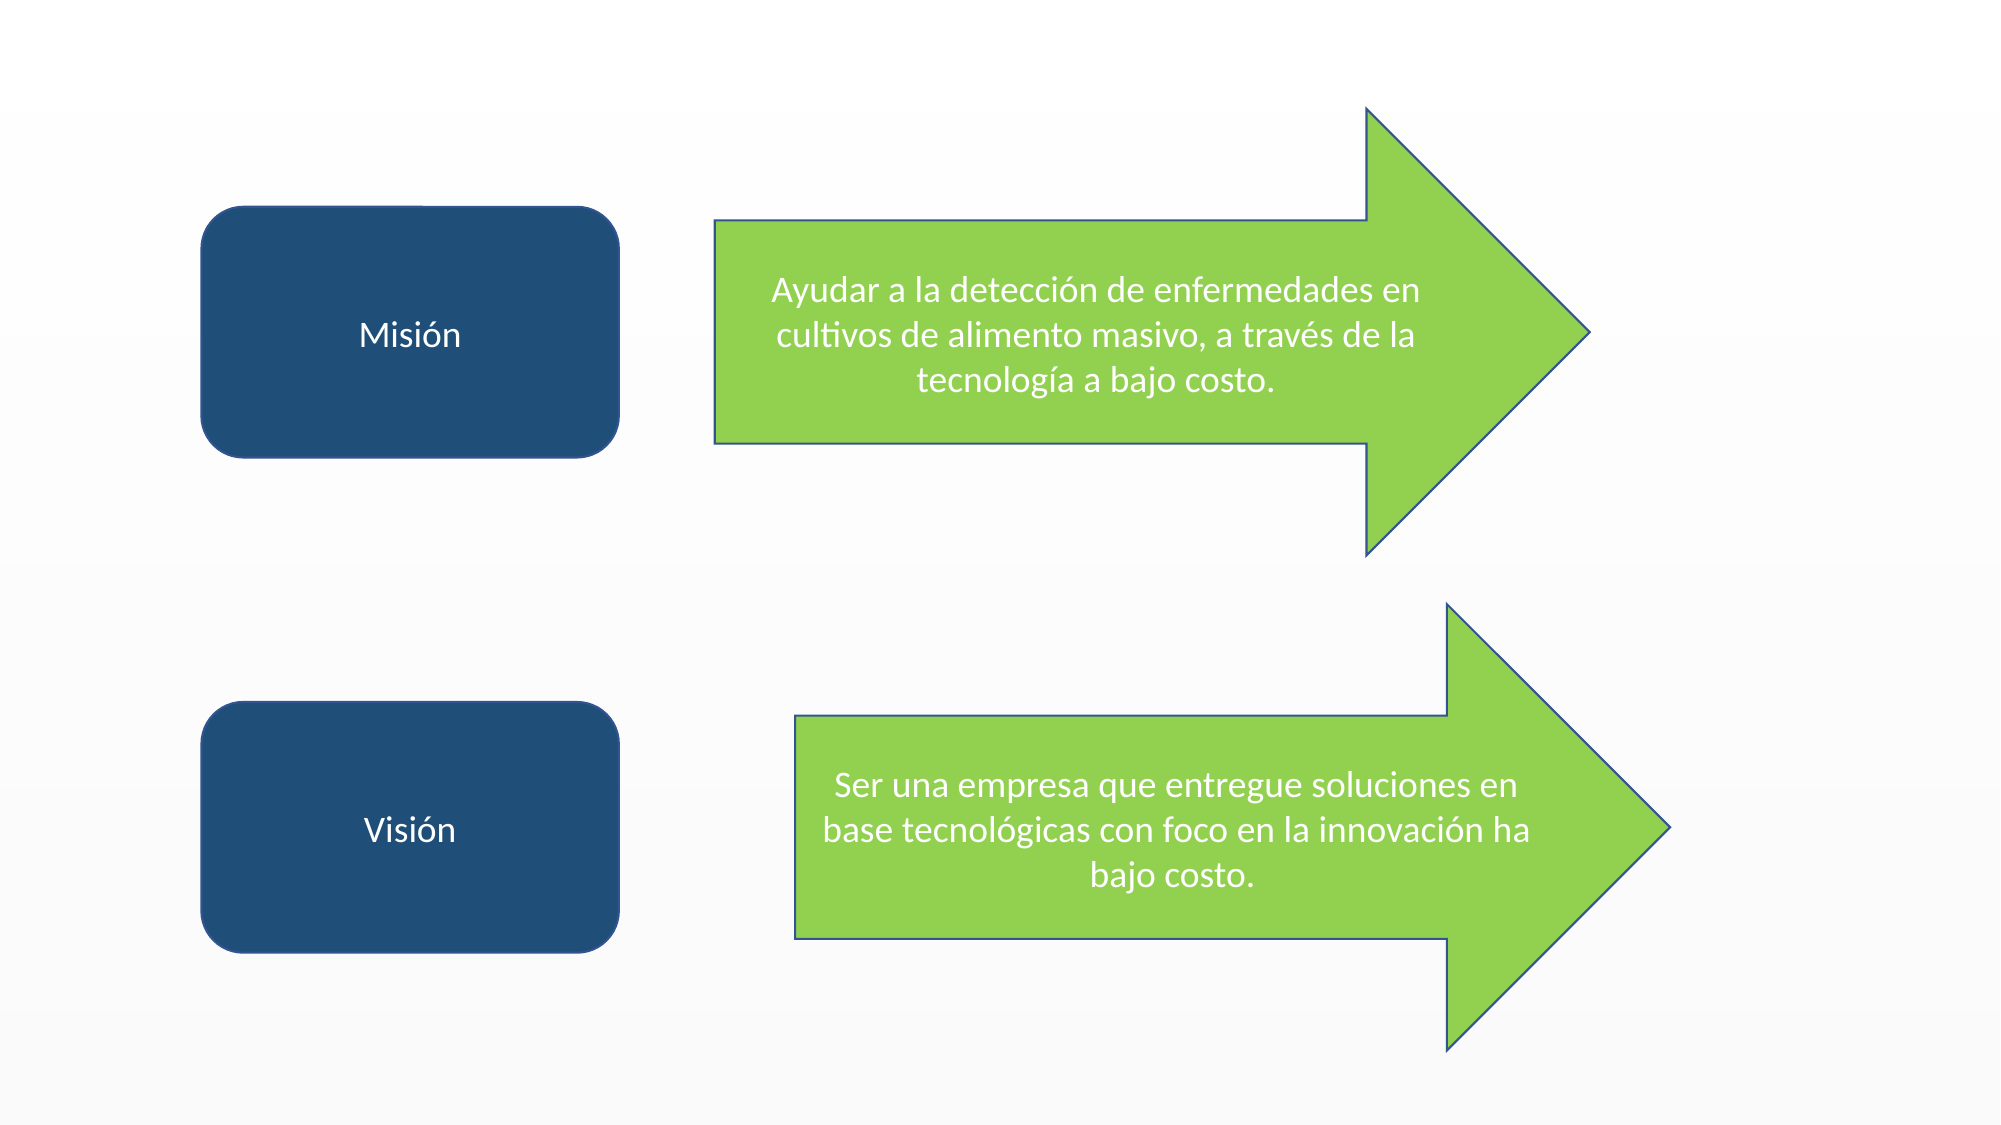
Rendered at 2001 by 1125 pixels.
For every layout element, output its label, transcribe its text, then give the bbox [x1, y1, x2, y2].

text_box Misión [200, 205, 620, 459]
text_box Ser una empresa que entregue soluciones en base tecnológicas con foco en la innovación ha bajo costo. [794, 601, 1672, 1054]
text_box Ayudar a la detección de enfermedades en cultivos de alimento masivo, a través de la tecnología a bajo costo. [713, 106, 1592, 558]
text_box Visión [200, 700, 620, 954]
